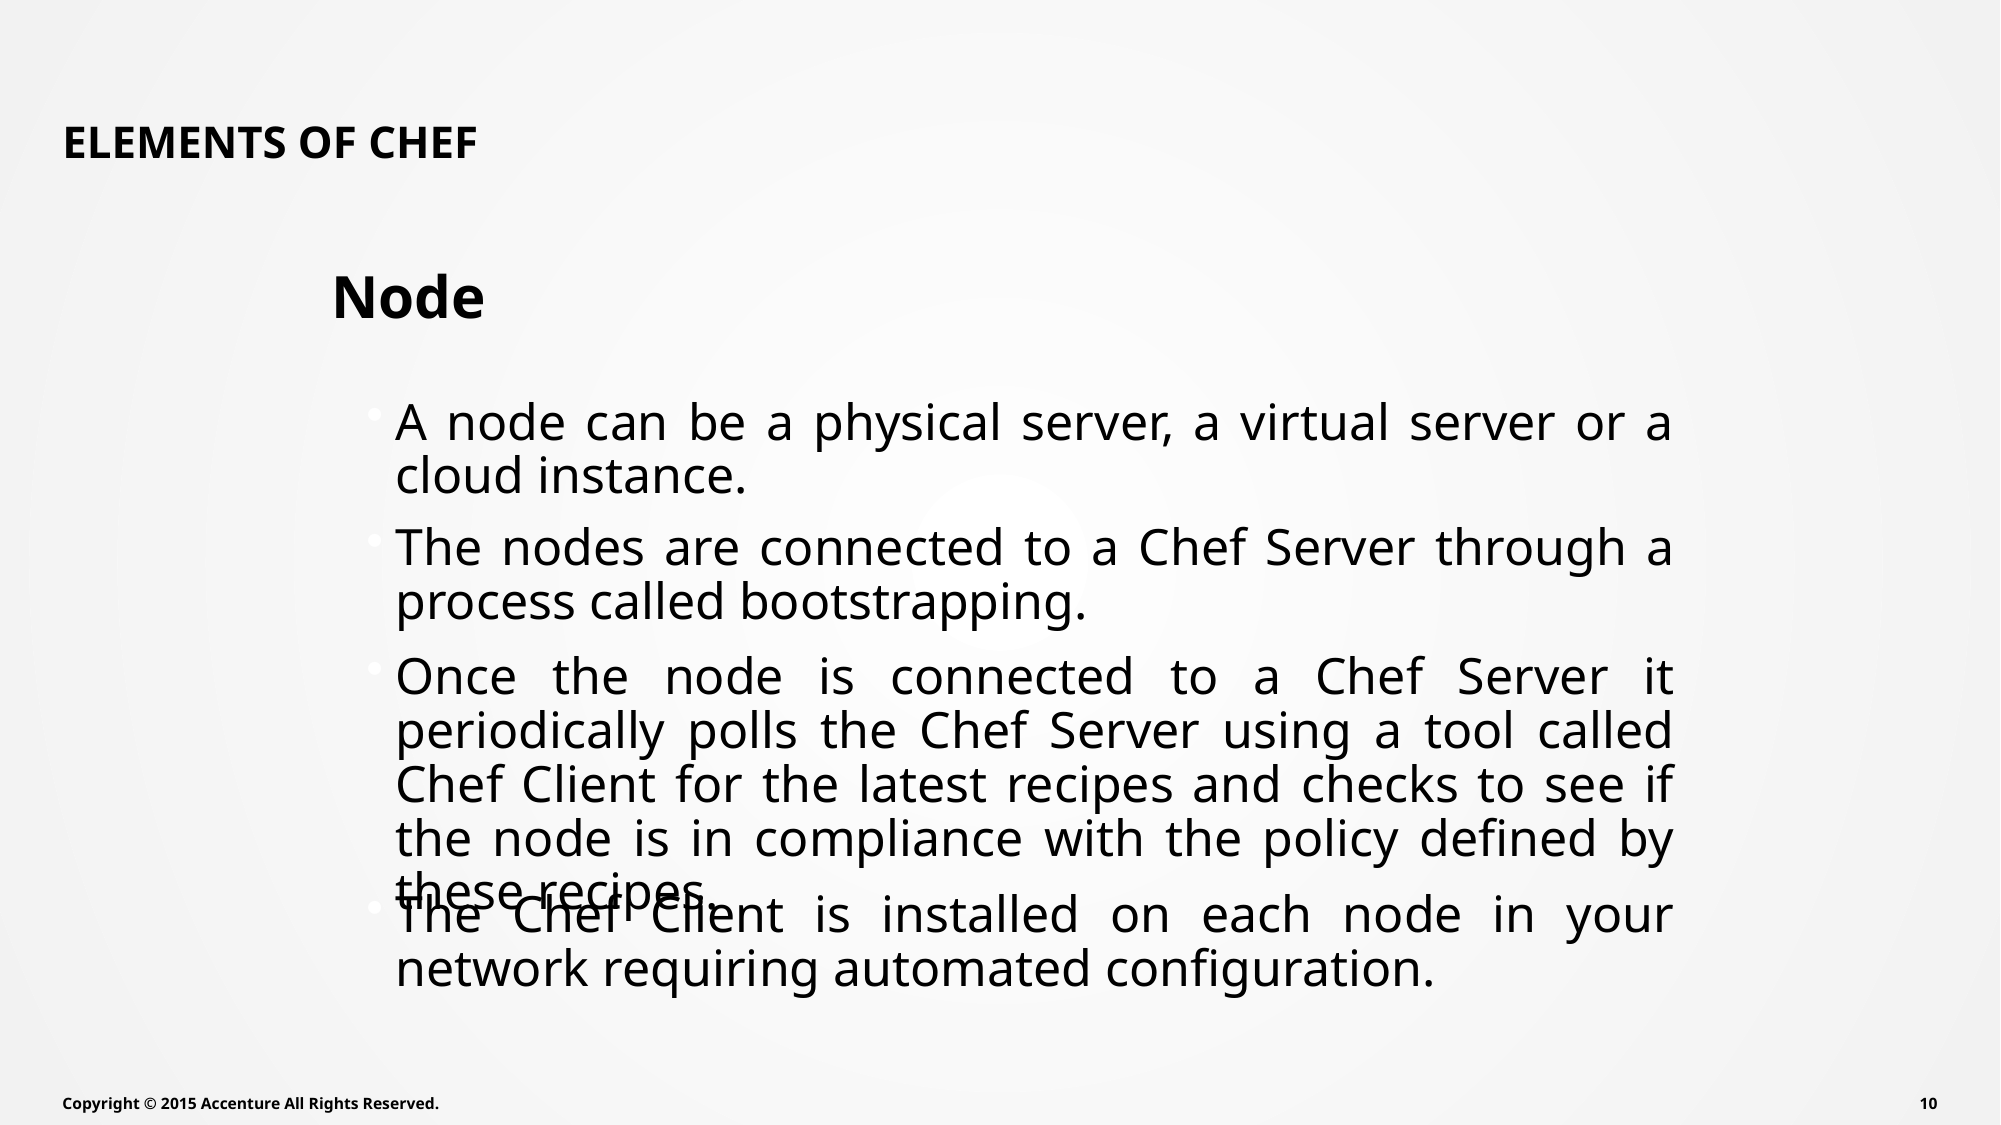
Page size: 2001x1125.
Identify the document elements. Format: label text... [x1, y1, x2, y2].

text_box Node [316, 260, 1690, 345]
text_box Once the node is connected to a Chef Server it periodically polls the Chef Server using a tool called Chef Client for the latest recipes and checks to see if the node is in compliance with the policy defined by these recipes. [351, 643, 1690, 882]
text_box The Chef Client is installed on each node in your network requiring automated configuration. [351, 882, 1690, 1008]
text_box A node can be a physical server, a virtual server or a cloud instance. [351, 389, 1690, 515]
title Elements of Chef [62, 0, 1938, 167]
slide_number 9 [1887, 1078, 1938, 1113]
footer Copyright © 2015 Accenture All Rights Reserved. [62, 1078, 1000, 1113]
text_box The nodes are connected to a Chef Server through a process called bootstrapping. [351, 515, 1690, 643]
